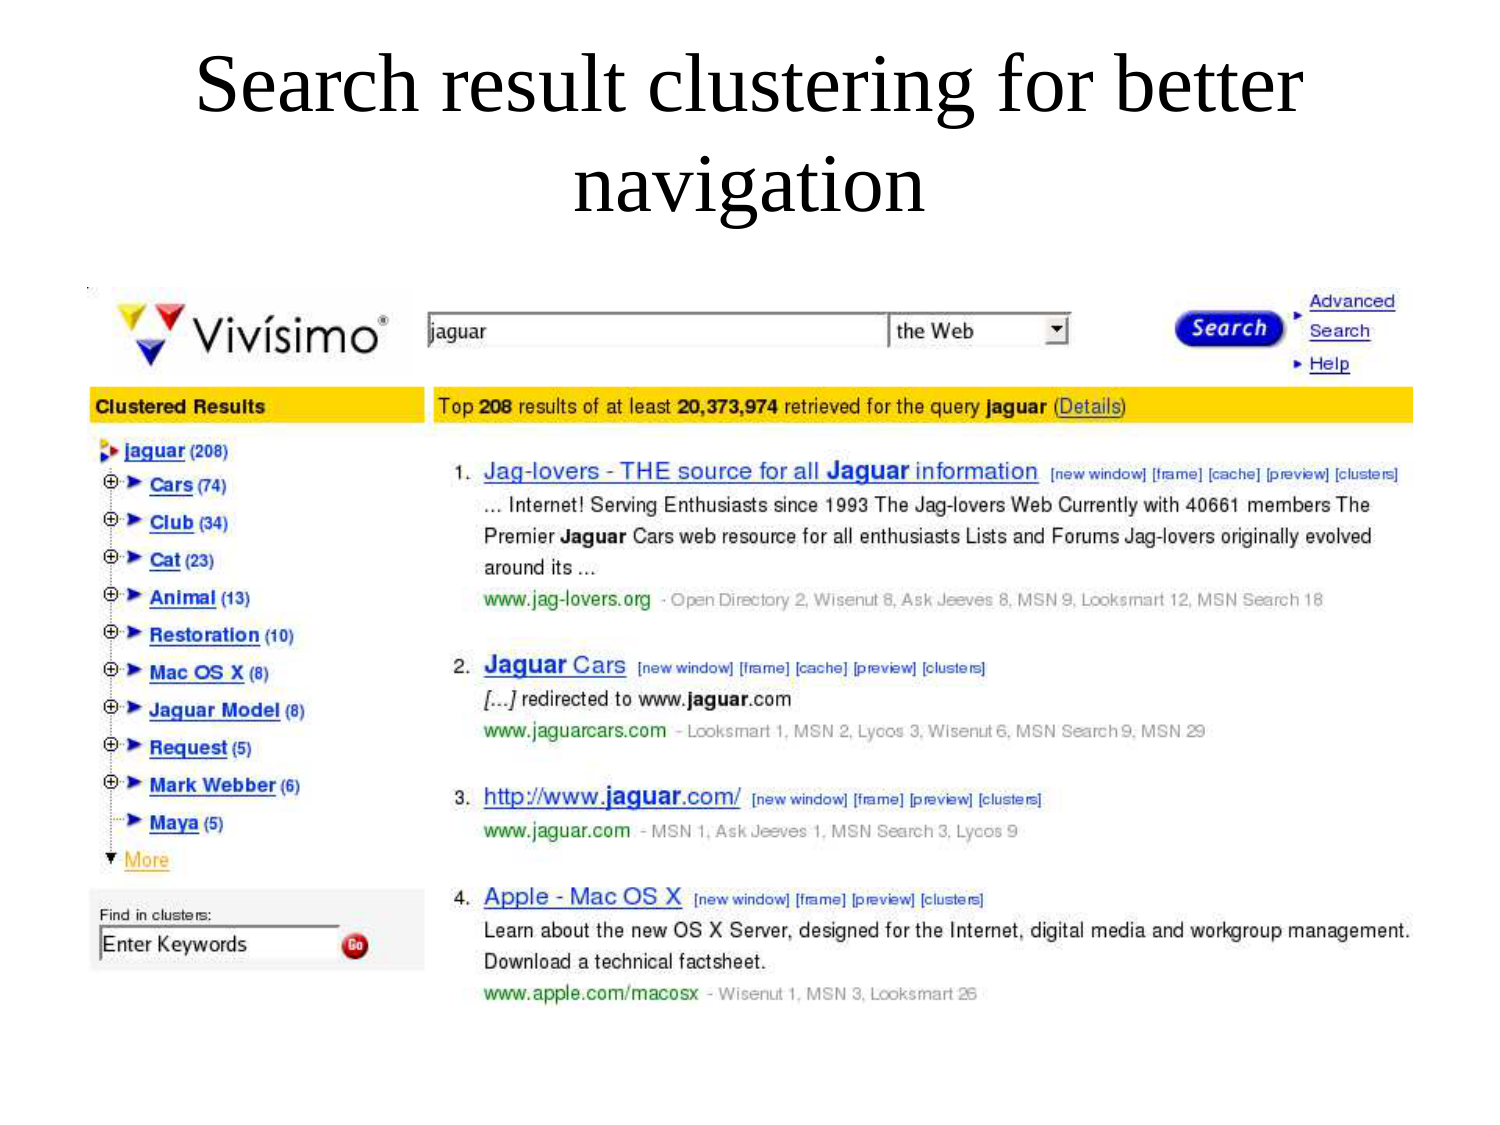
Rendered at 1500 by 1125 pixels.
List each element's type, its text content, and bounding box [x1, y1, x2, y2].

picture [87, 287, 1413, 1008]
title Search result clustering for better navigation [74, 68, 1426, 188]
